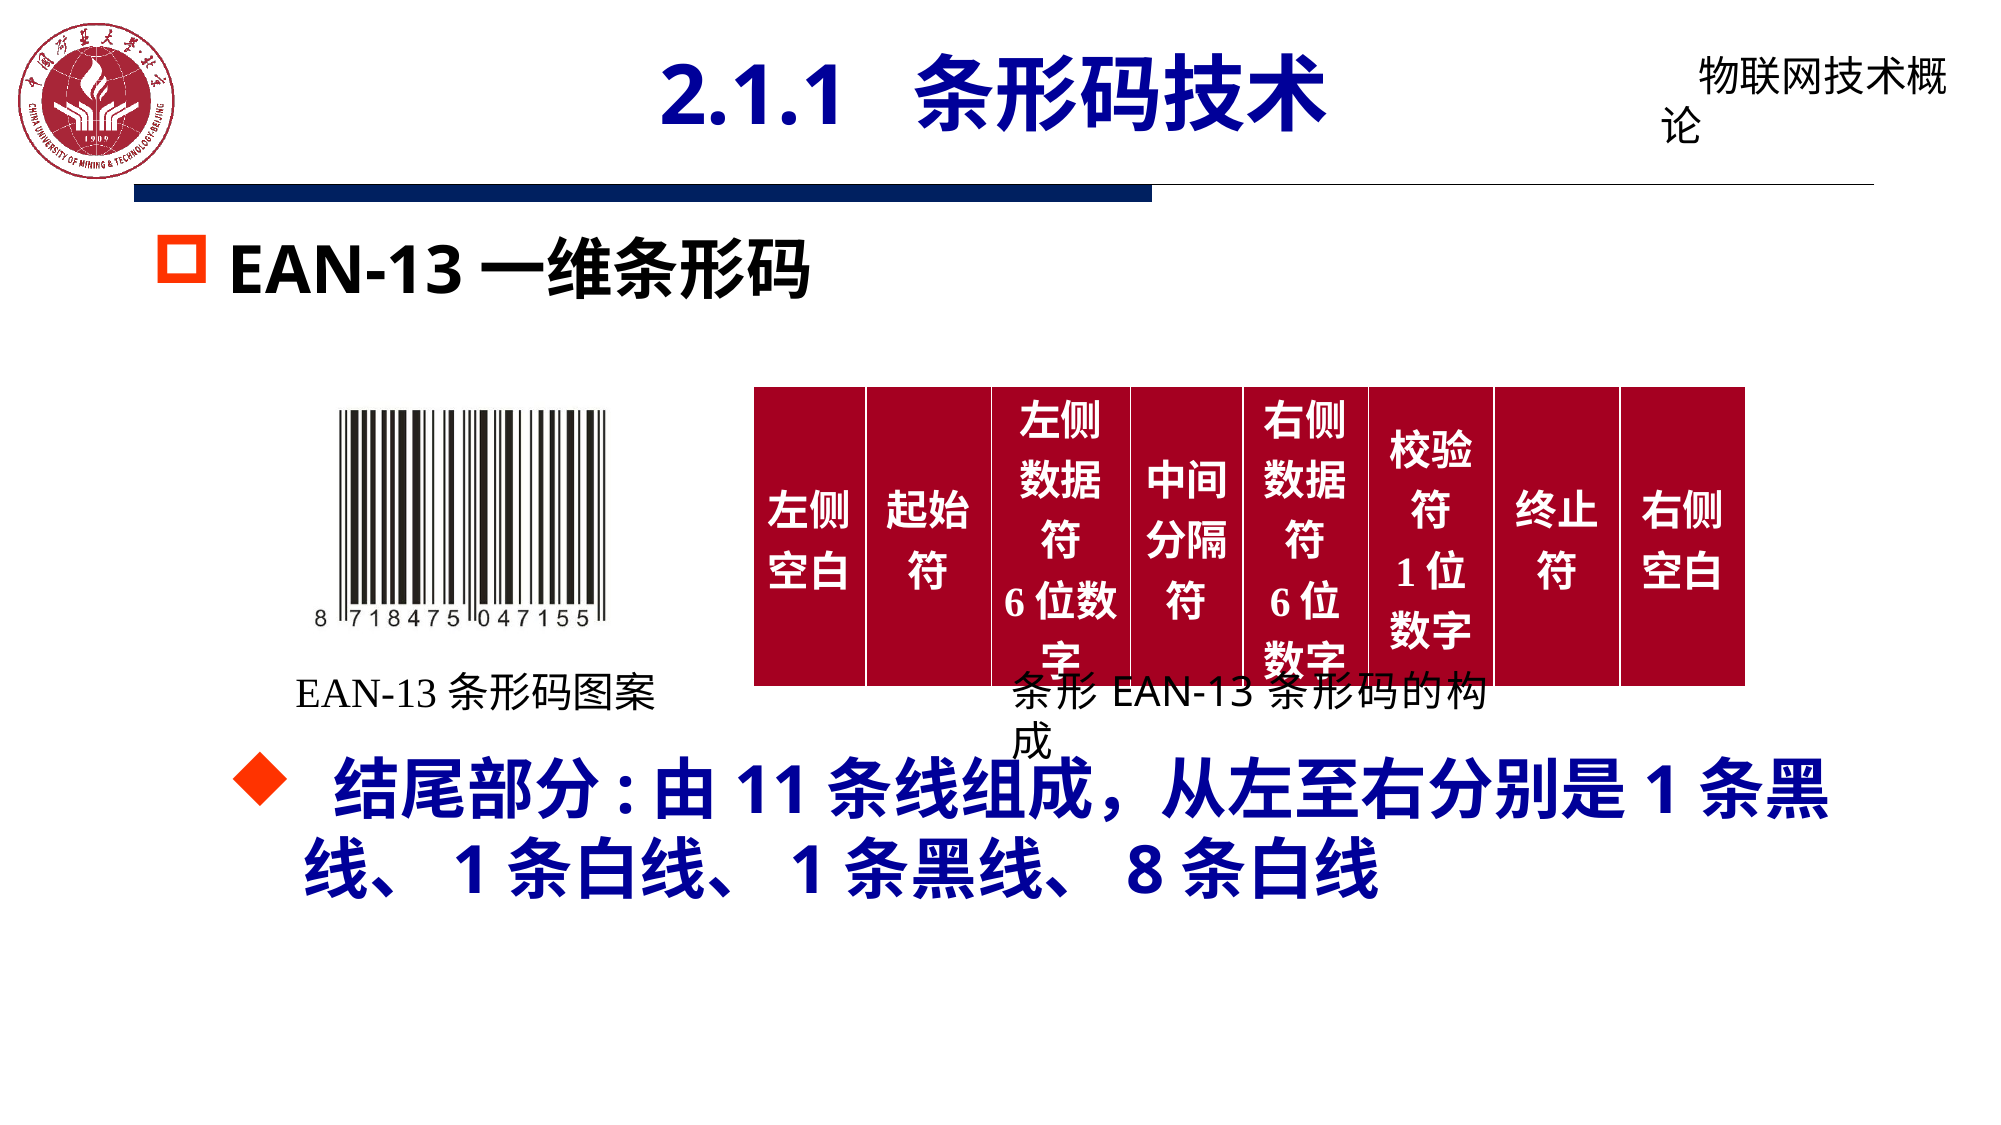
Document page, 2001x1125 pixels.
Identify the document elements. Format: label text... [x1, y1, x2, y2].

picture [0, 0, 197, 197]
title 2.1.1 条形码技术 [279, 54, 1709, 161]
picture [303, 390, 613, 639]
table_header 右侧数据符 6位数字 [1244, 387, 1368, 656]
table_header 左侧 空白 [754, 387, 865, 686]
text_box 条形EAN-13条形码的构成 [996, 656, 1504, 722]
text_box EAN-13条形码图案 [280, 658, 671, 724]
table_header 中间 分隔符 [1131, 387, 1242, 656]
text_box [596, 243, 628, 328]
text_box EAN-13一维条形码 结尾部分:由11条线组成，从左至右分别是1条黑线、1条白线、1条黑线、8条白线 [137, 219, 1888, 1035]
table_header 起始符 [867, 387, 991, 686]
table_header 右侧 空白 [1621, 387, 1745, 686]
table_header 终止符 [1495, 387, 1619, 686]
table_header 校验符 1位数字 [1369, 387, 1493, 656]
table_header 左侧数据符 6位数字 [992, 387, 1130, 686]
